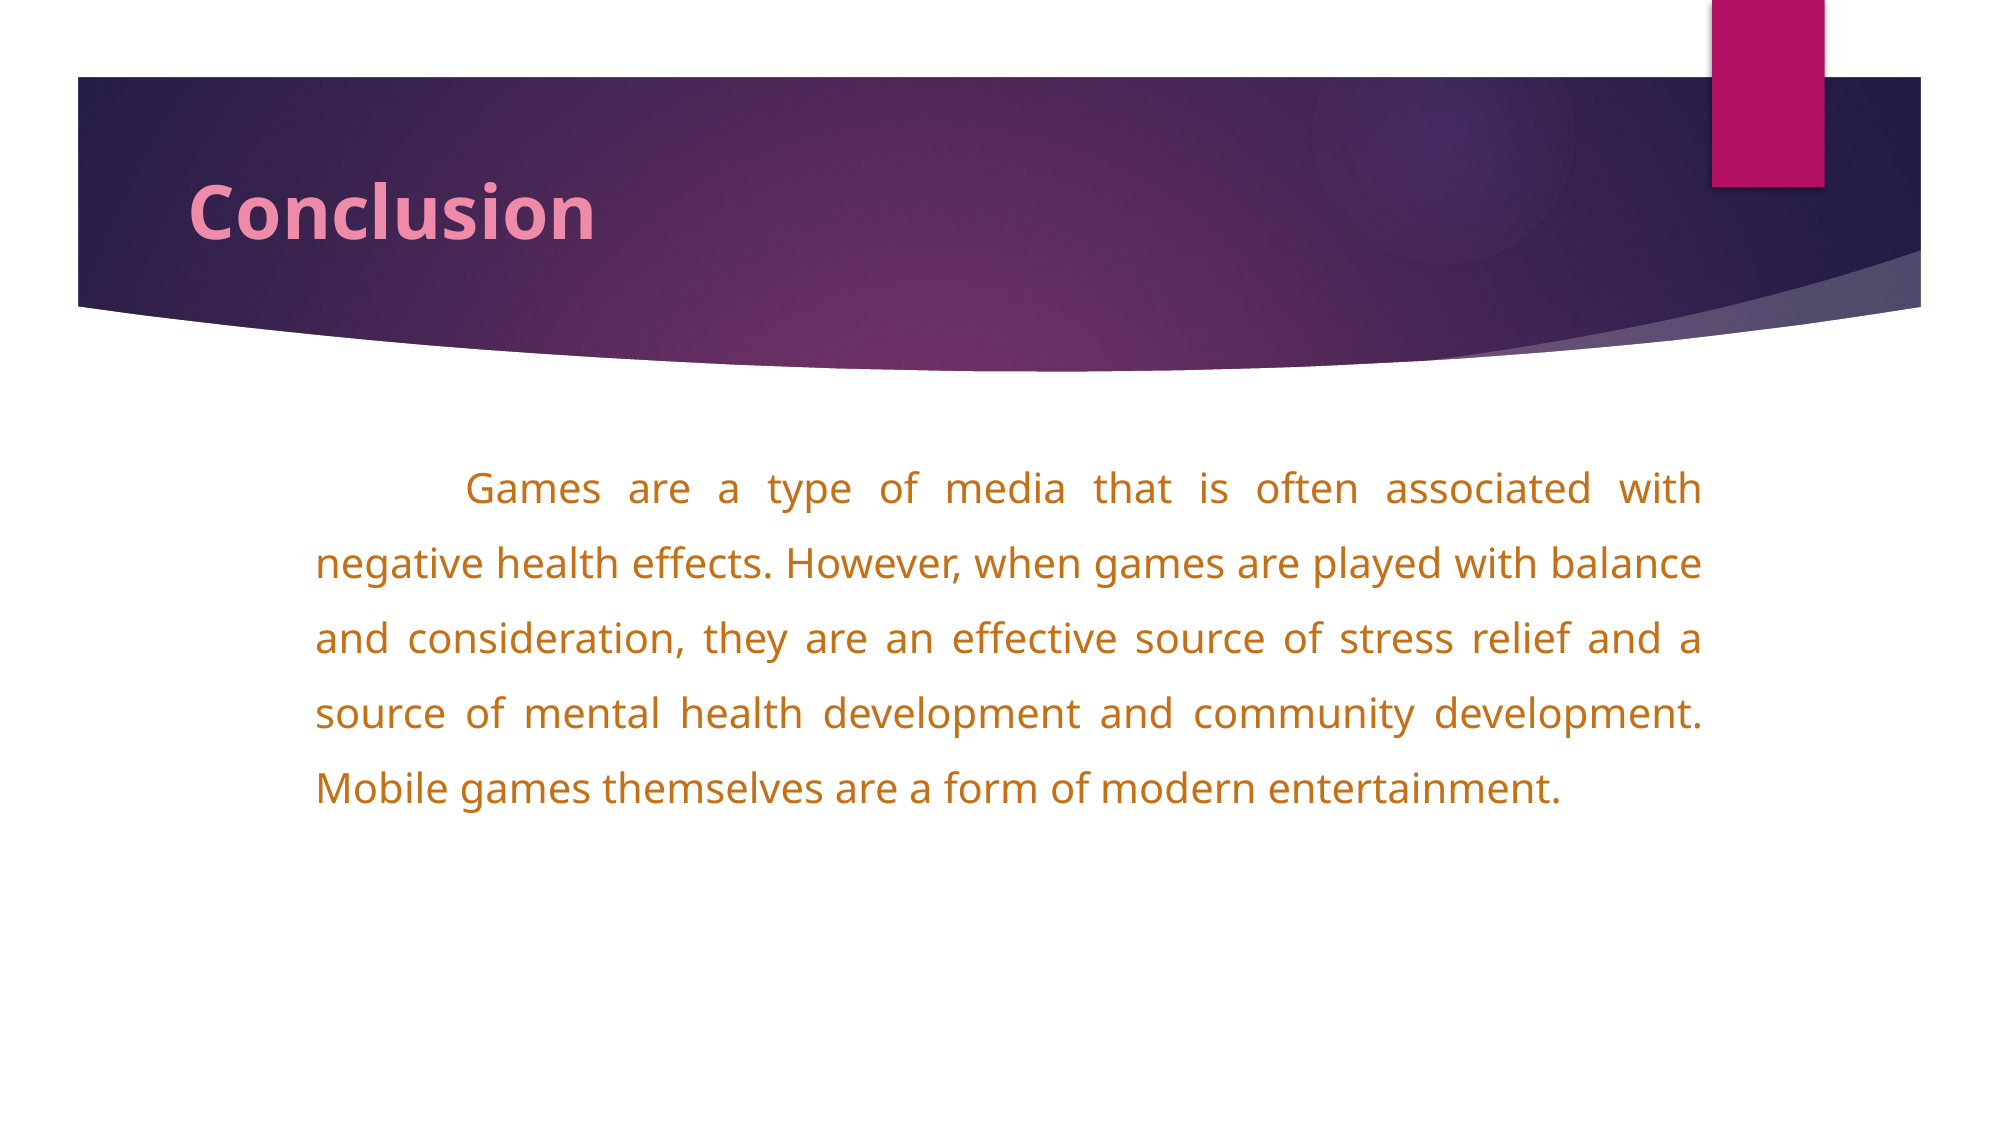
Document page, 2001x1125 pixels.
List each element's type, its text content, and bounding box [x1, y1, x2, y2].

title Conclusion [172, 151, 1611, 268]
list Games are a type of media that is often associated with negative health effects. However, when games are played with balance and consideration, they are an effective source of stress relief and a source of mental health development and community development. Mobile games themselves are a form of modern entertainment. [281, 428, 1719, 1027]
